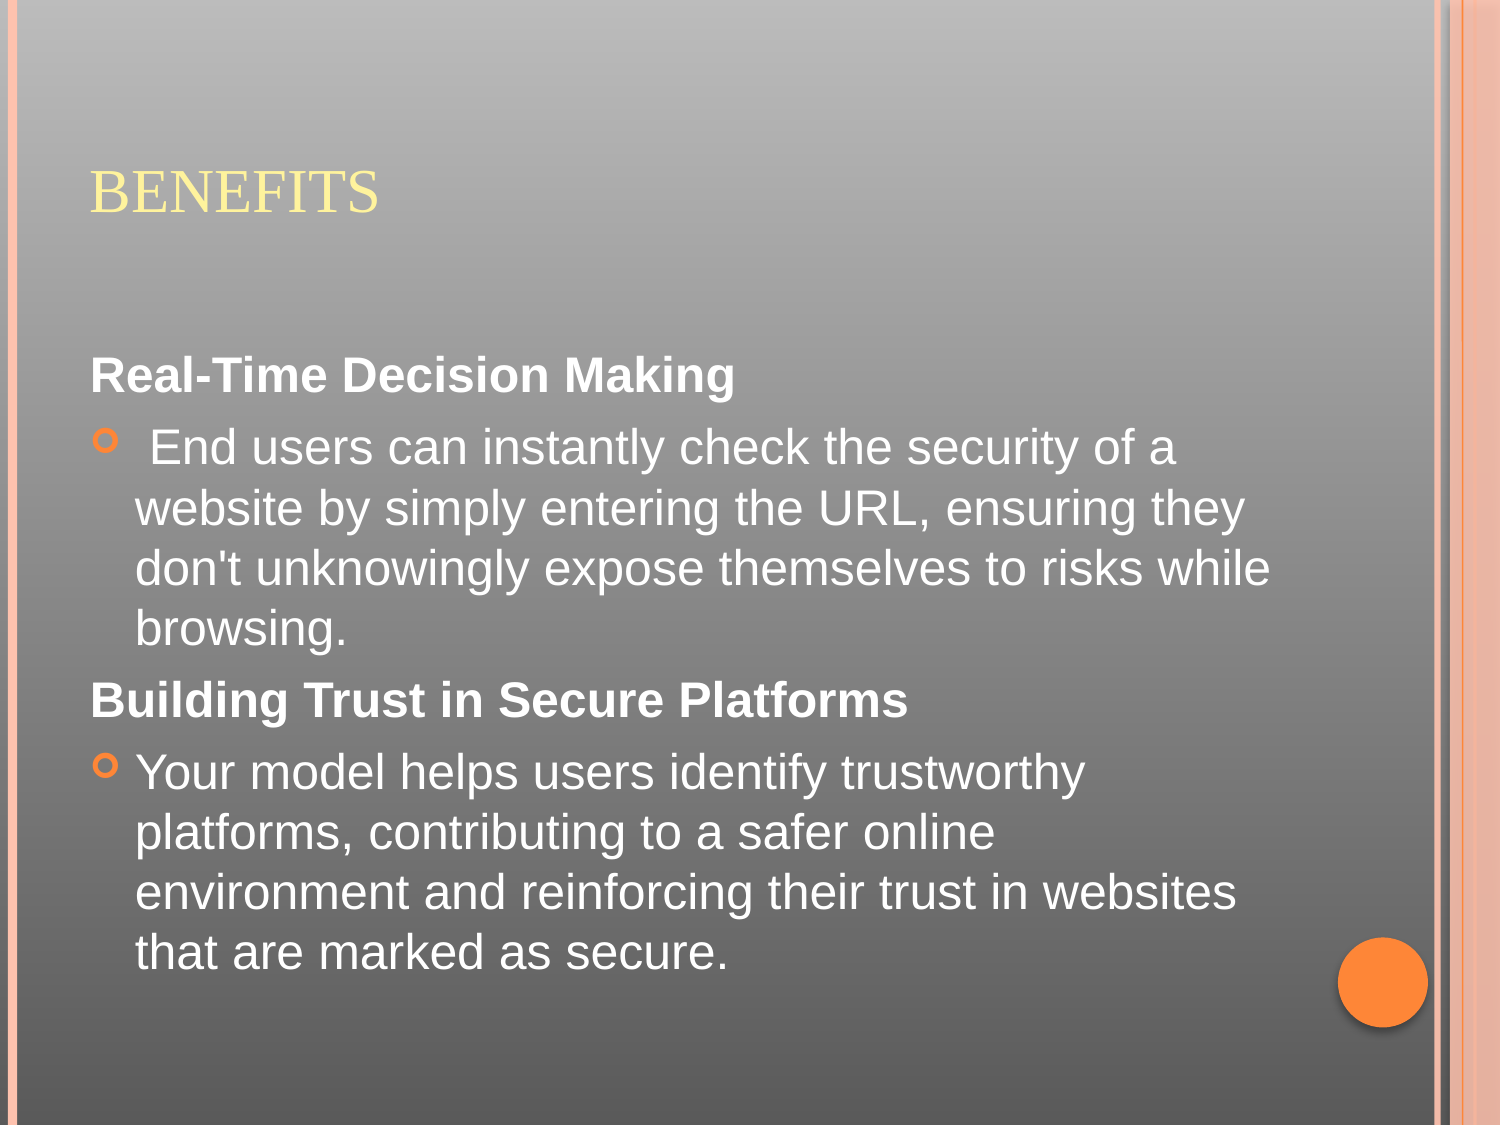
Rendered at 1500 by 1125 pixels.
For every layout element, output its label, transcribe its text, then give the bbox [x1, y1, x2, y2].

title benefits [75, 45, 1300, 233]
list Real-Time Decision Making End users can instantly check the security of a website by simply entering the URL, ensuring they don't unknowingly expose themselves to risks while browsing. Building Trust in Secure Platforms Your model helps users identify trustworthy platforms, contributing to a safer online environment and reinforcing their trust in websites that are marked as secure. [75, 262, 1300, 1062]
